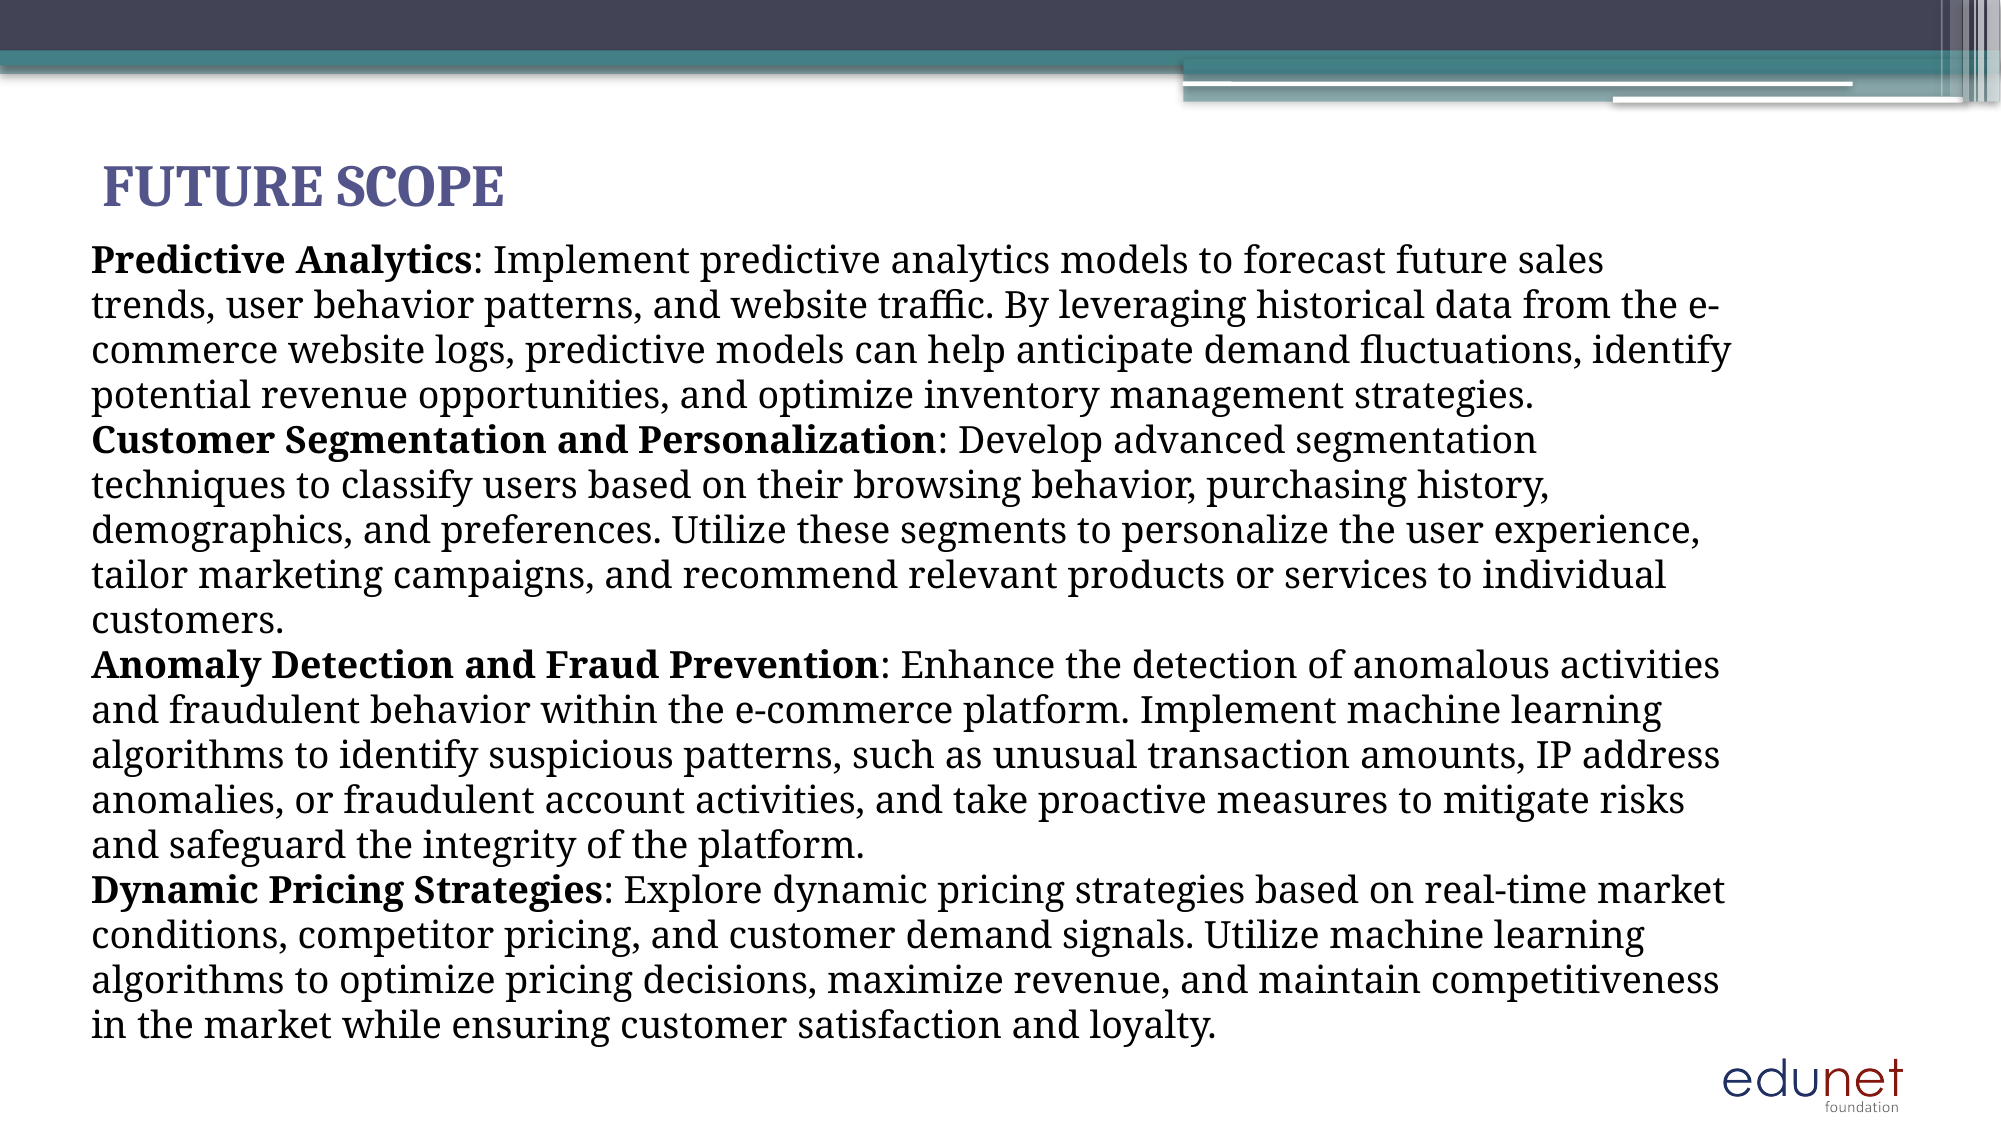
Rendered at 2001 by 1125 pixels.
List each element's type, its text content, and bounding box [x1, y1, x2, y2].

text_box Predictive Analytics: Implement predictive analytics models to forecast future sales trends, user behavior patterns, and website traffic. By leveraging historical data from the e-commerce website logs, predictive models can help anticipate demand fluctuations, identify potential revenue opportunities, and optimize inventory management strategies. Customer Segmentation and Personalization: Develop advanced segmentation techniques to classify users based on their browsing behavior, purchasing history, demographics, and preferences. Utilize these segments to personalize the user experience, tailor marketing campaigns, and recommend relevant products or services to individual customers. Anomaly Detection and Fraud Prevention: Enhance the detection of anomalous activities and fraudulent behavior within the e-commerce platform. Implement machine learning algorithms to identify suspicious patterns, such as unusual transaction amounts, IP address anomalies, or fraudulent account activities, and take proactive measures to mitigate risks and safeguard the integrity of the platform. Dynamic Pricing Strategies: Explore dynamic pricing strategies based on real-time market conditions, competitor pricing, and customer demand signals. Utilize machine learning algorithms to optimize pricing decisions, maximize revenue, and maintain competitiveness in the market while ensuring customer satisfaction and loyalty. [76, 229, 1754, 1054]
picture [1719, 1086, 1905, 1116]
list [104, 375, 1905, 1086]
text_box Future scope [87, 138, 1898, 226]
